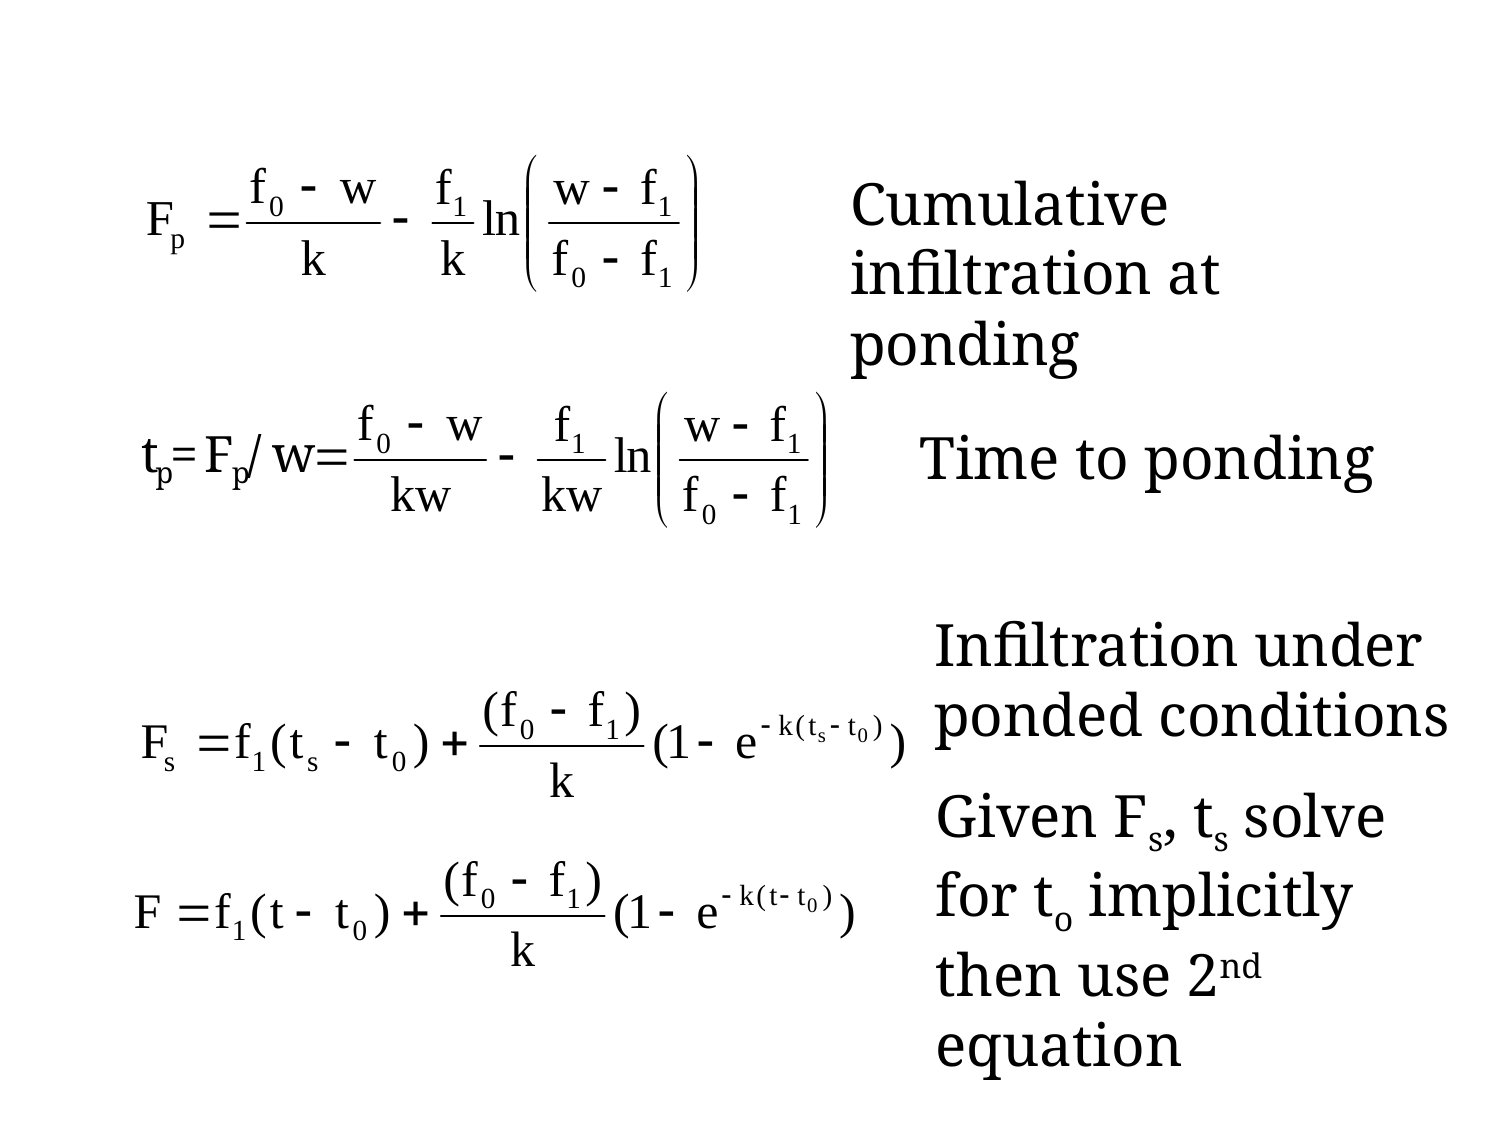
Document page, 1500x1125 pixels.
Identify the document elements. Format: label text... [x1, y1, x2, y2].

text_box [136, 143, 712, 303]
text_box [124, 848, 863, 979]
text_box Cumulative infiltration at ponding [835, 159, 1464, 385]
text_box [131, 679, 916, 809]
text_box Given Fs, ts solve for to implicitly then use 2nd equation [921, 771, 1472, 1086]
text_box Time to ponding [904, 413, 1390, 499]
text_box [140, 380, 881, 600]
text_box Infiltration under ponded conditions [919, 601, 1470, 756]
